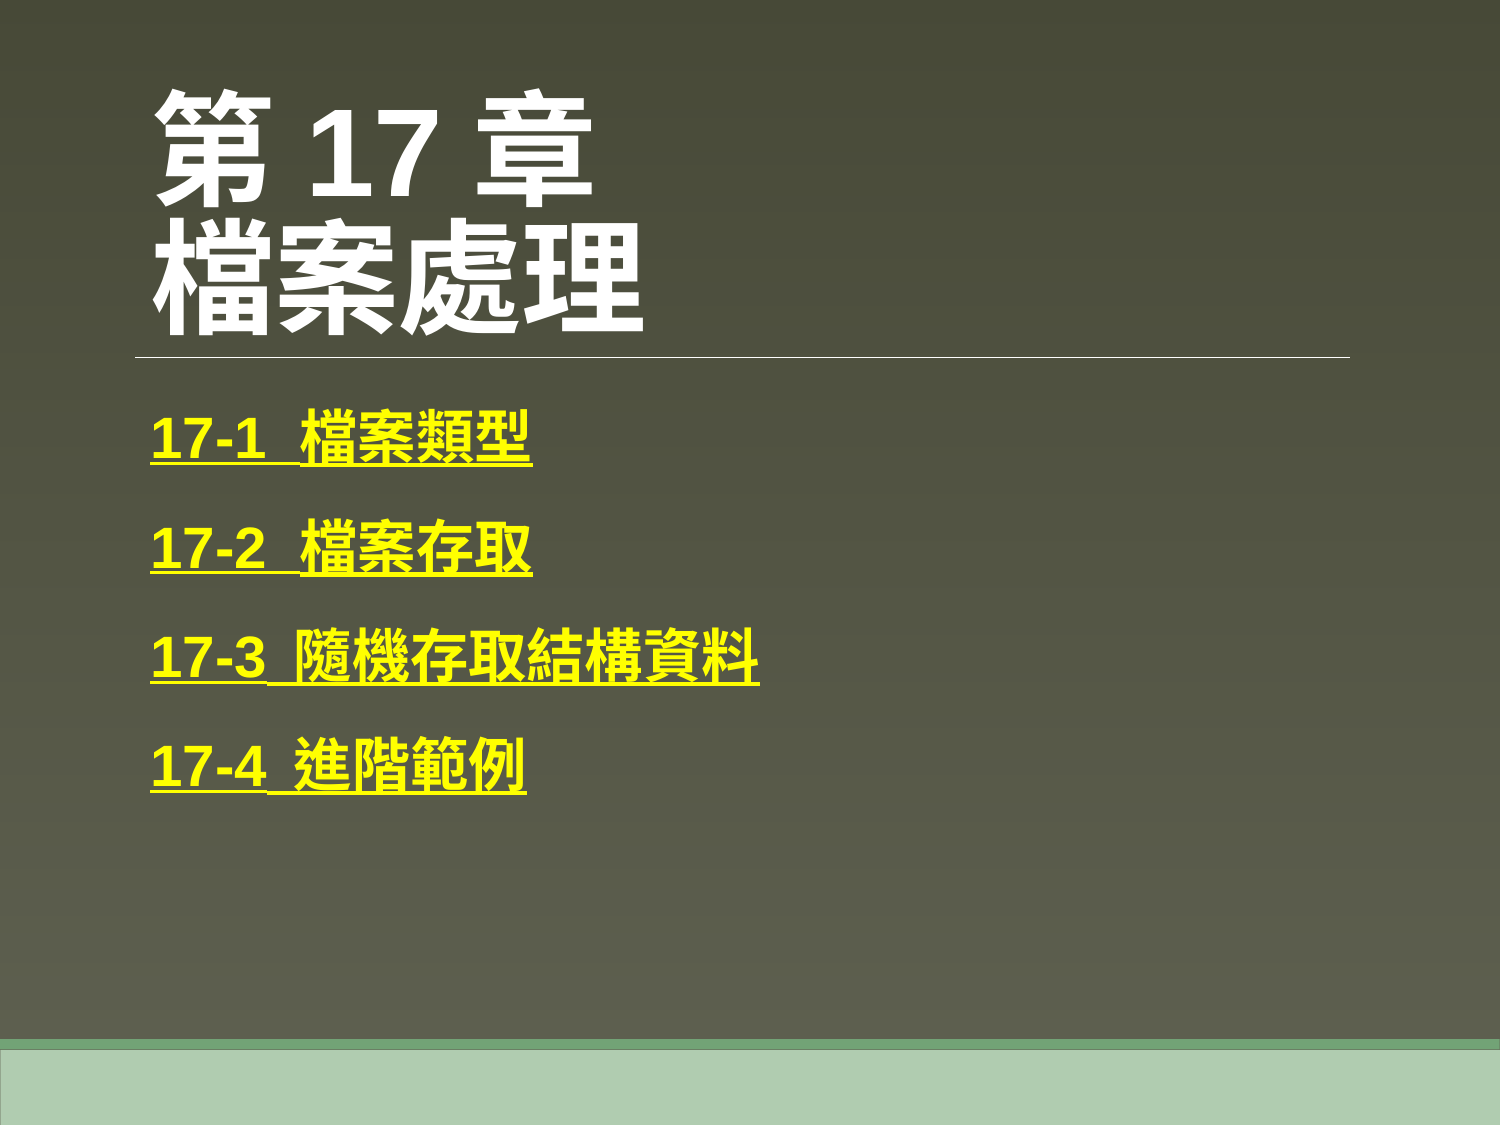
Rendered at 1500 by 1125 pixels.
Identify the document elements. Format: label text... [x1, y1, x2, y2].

subtitle 17-1 檔案類型 17-2 檔案存取 17-3 隨機存取結構資料 17-4 進階範例 [135, 392, 1373, 1012]
title 第17章 檔案處理 [135, 50, 1373, 358]
